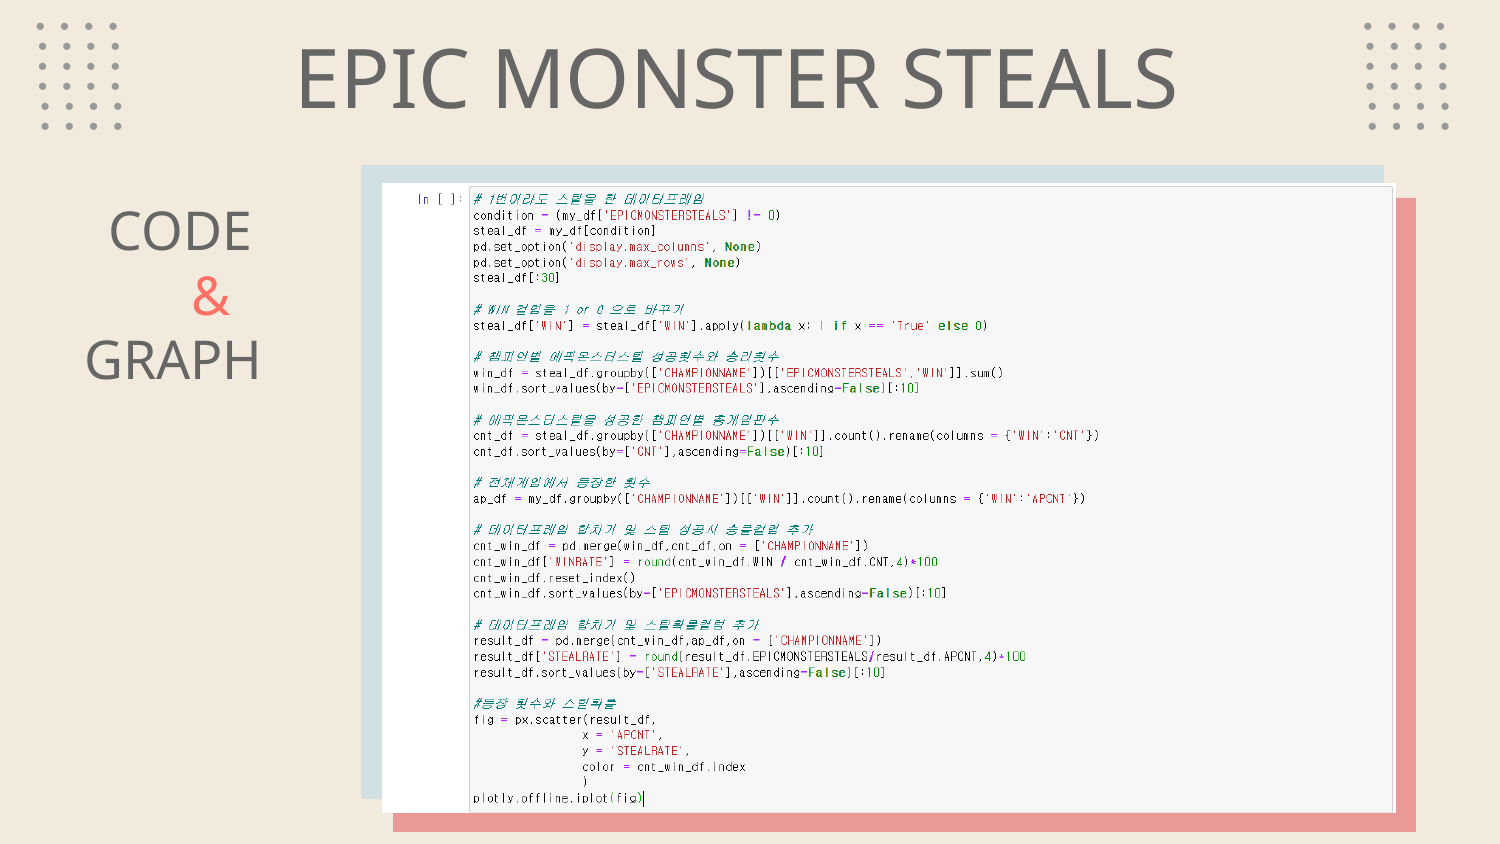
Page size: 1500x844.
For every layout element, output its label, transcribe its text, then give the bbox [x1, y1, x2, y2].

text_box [361, 164, 1417, 833]
subtitle CODE & GRAPH [45, 182, 302, 412]
text_box EPIC MONSTER STEALS [186, 11, 1288, 239]
text_box ● ● ● ● ● ● ● ● ● ● ● ● ● ● ● ● ● ● ● ● ● ● ● ● [0, 0, 173, 173]
text_box ● ● ● ● ● ● ● ● ● ● ● ● ● ● ● ● ● ● ● ● ● ● ● ● [1327, 0, 1500, 173]
